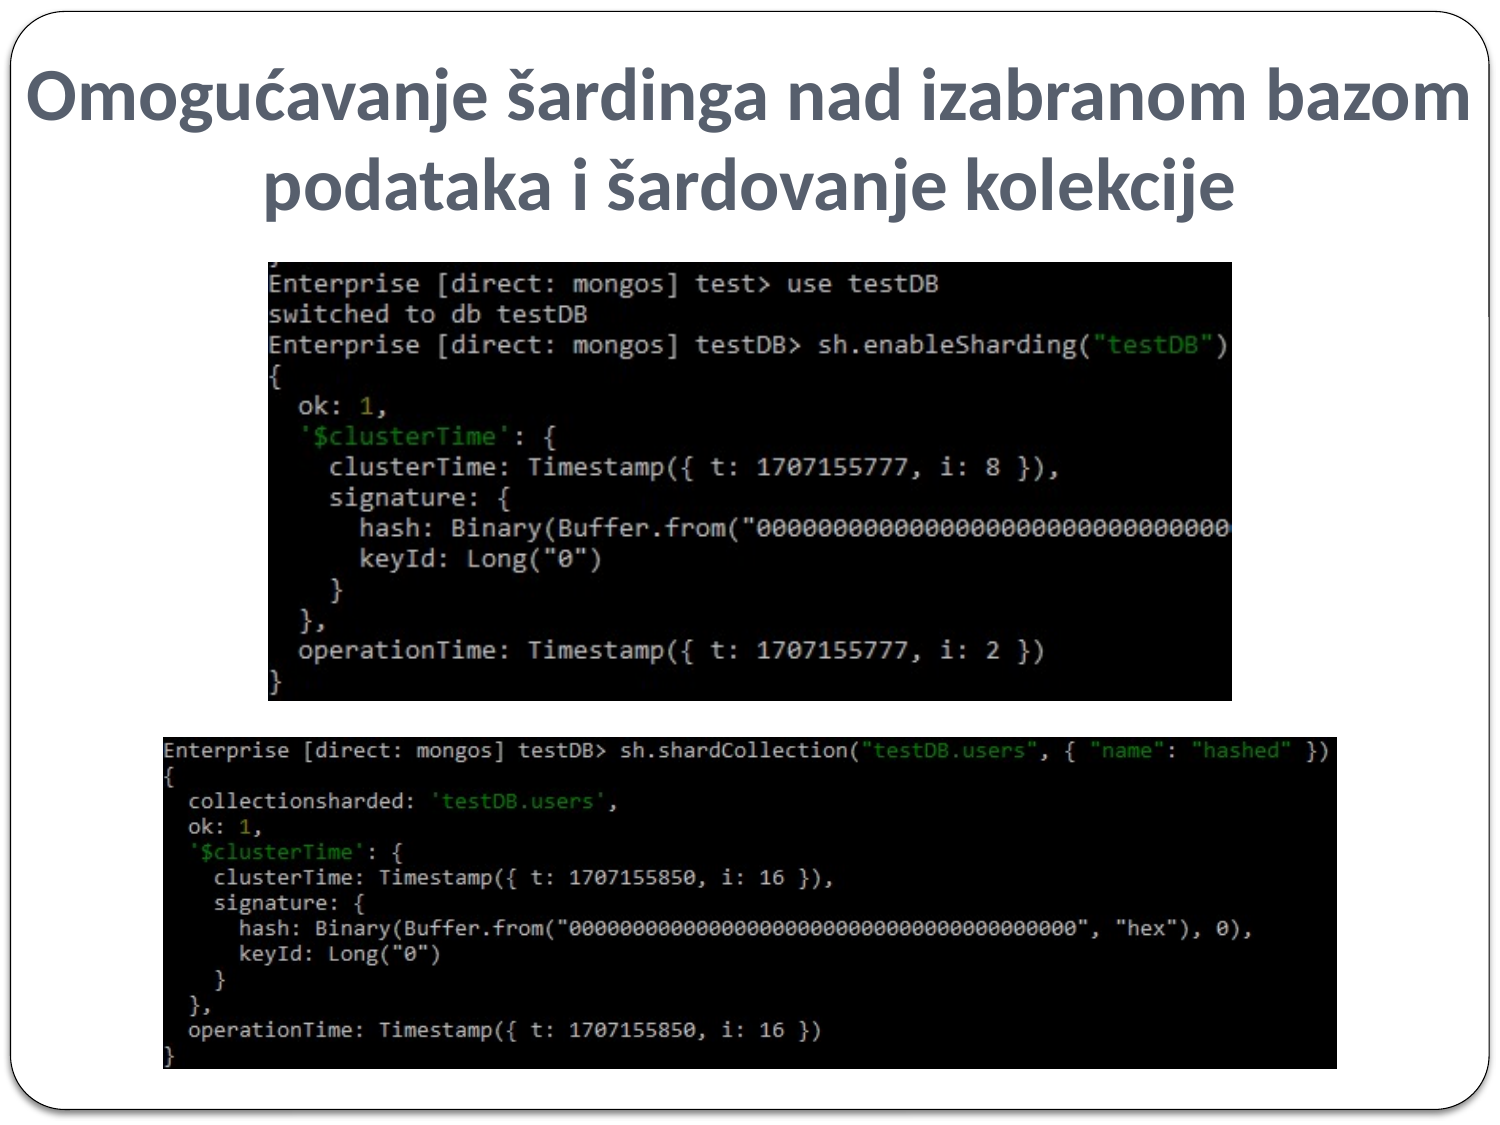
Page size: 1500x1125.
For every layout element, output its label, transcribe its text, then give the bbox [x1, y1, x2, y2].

title Omogućavanje šardinga nad izabranom bazom podataka i šardovanje kolekcije [0, 45, 1500, 233]
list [268, 262, 1232, 702]
picture [163, 737, 1337, 1069]
